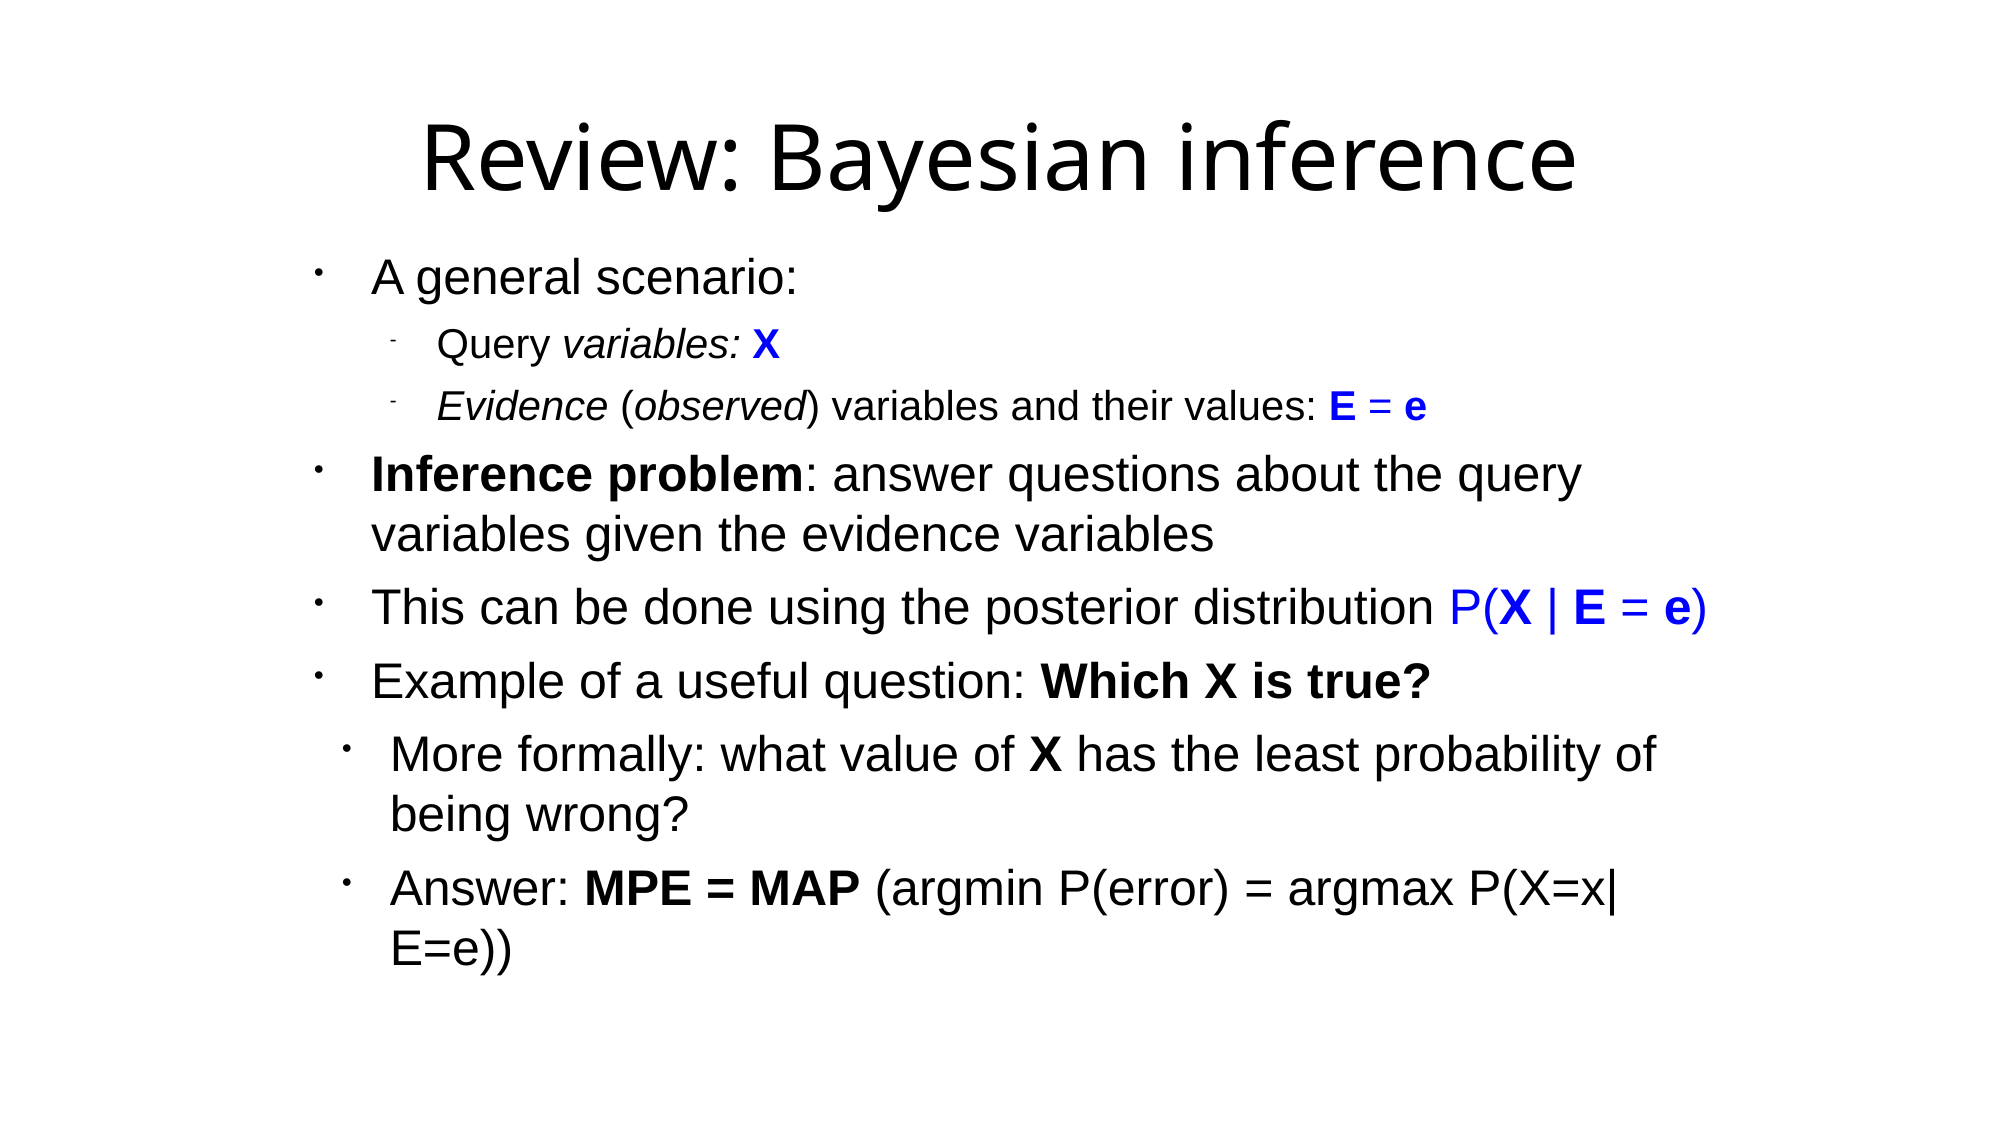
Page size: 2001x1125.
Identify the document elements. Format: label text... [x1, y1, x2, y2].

title Review: Bayesian inference [324, 82, 1675, 225]
text_box A general scenario: Query variables: X Evidence (observed) variables and their values: E = e Inference problem: answer questions about the query variables given the evidence variables This can be done using the posterior distribution P(X | E = e) Example of a useful question: Which X is true? More formally: what value of X has the least probability of being wrong? Answer: MPE = MAP (argmin P(error) = argmax P(X=x|E=e)) [299, 237, 1725, 1125]
